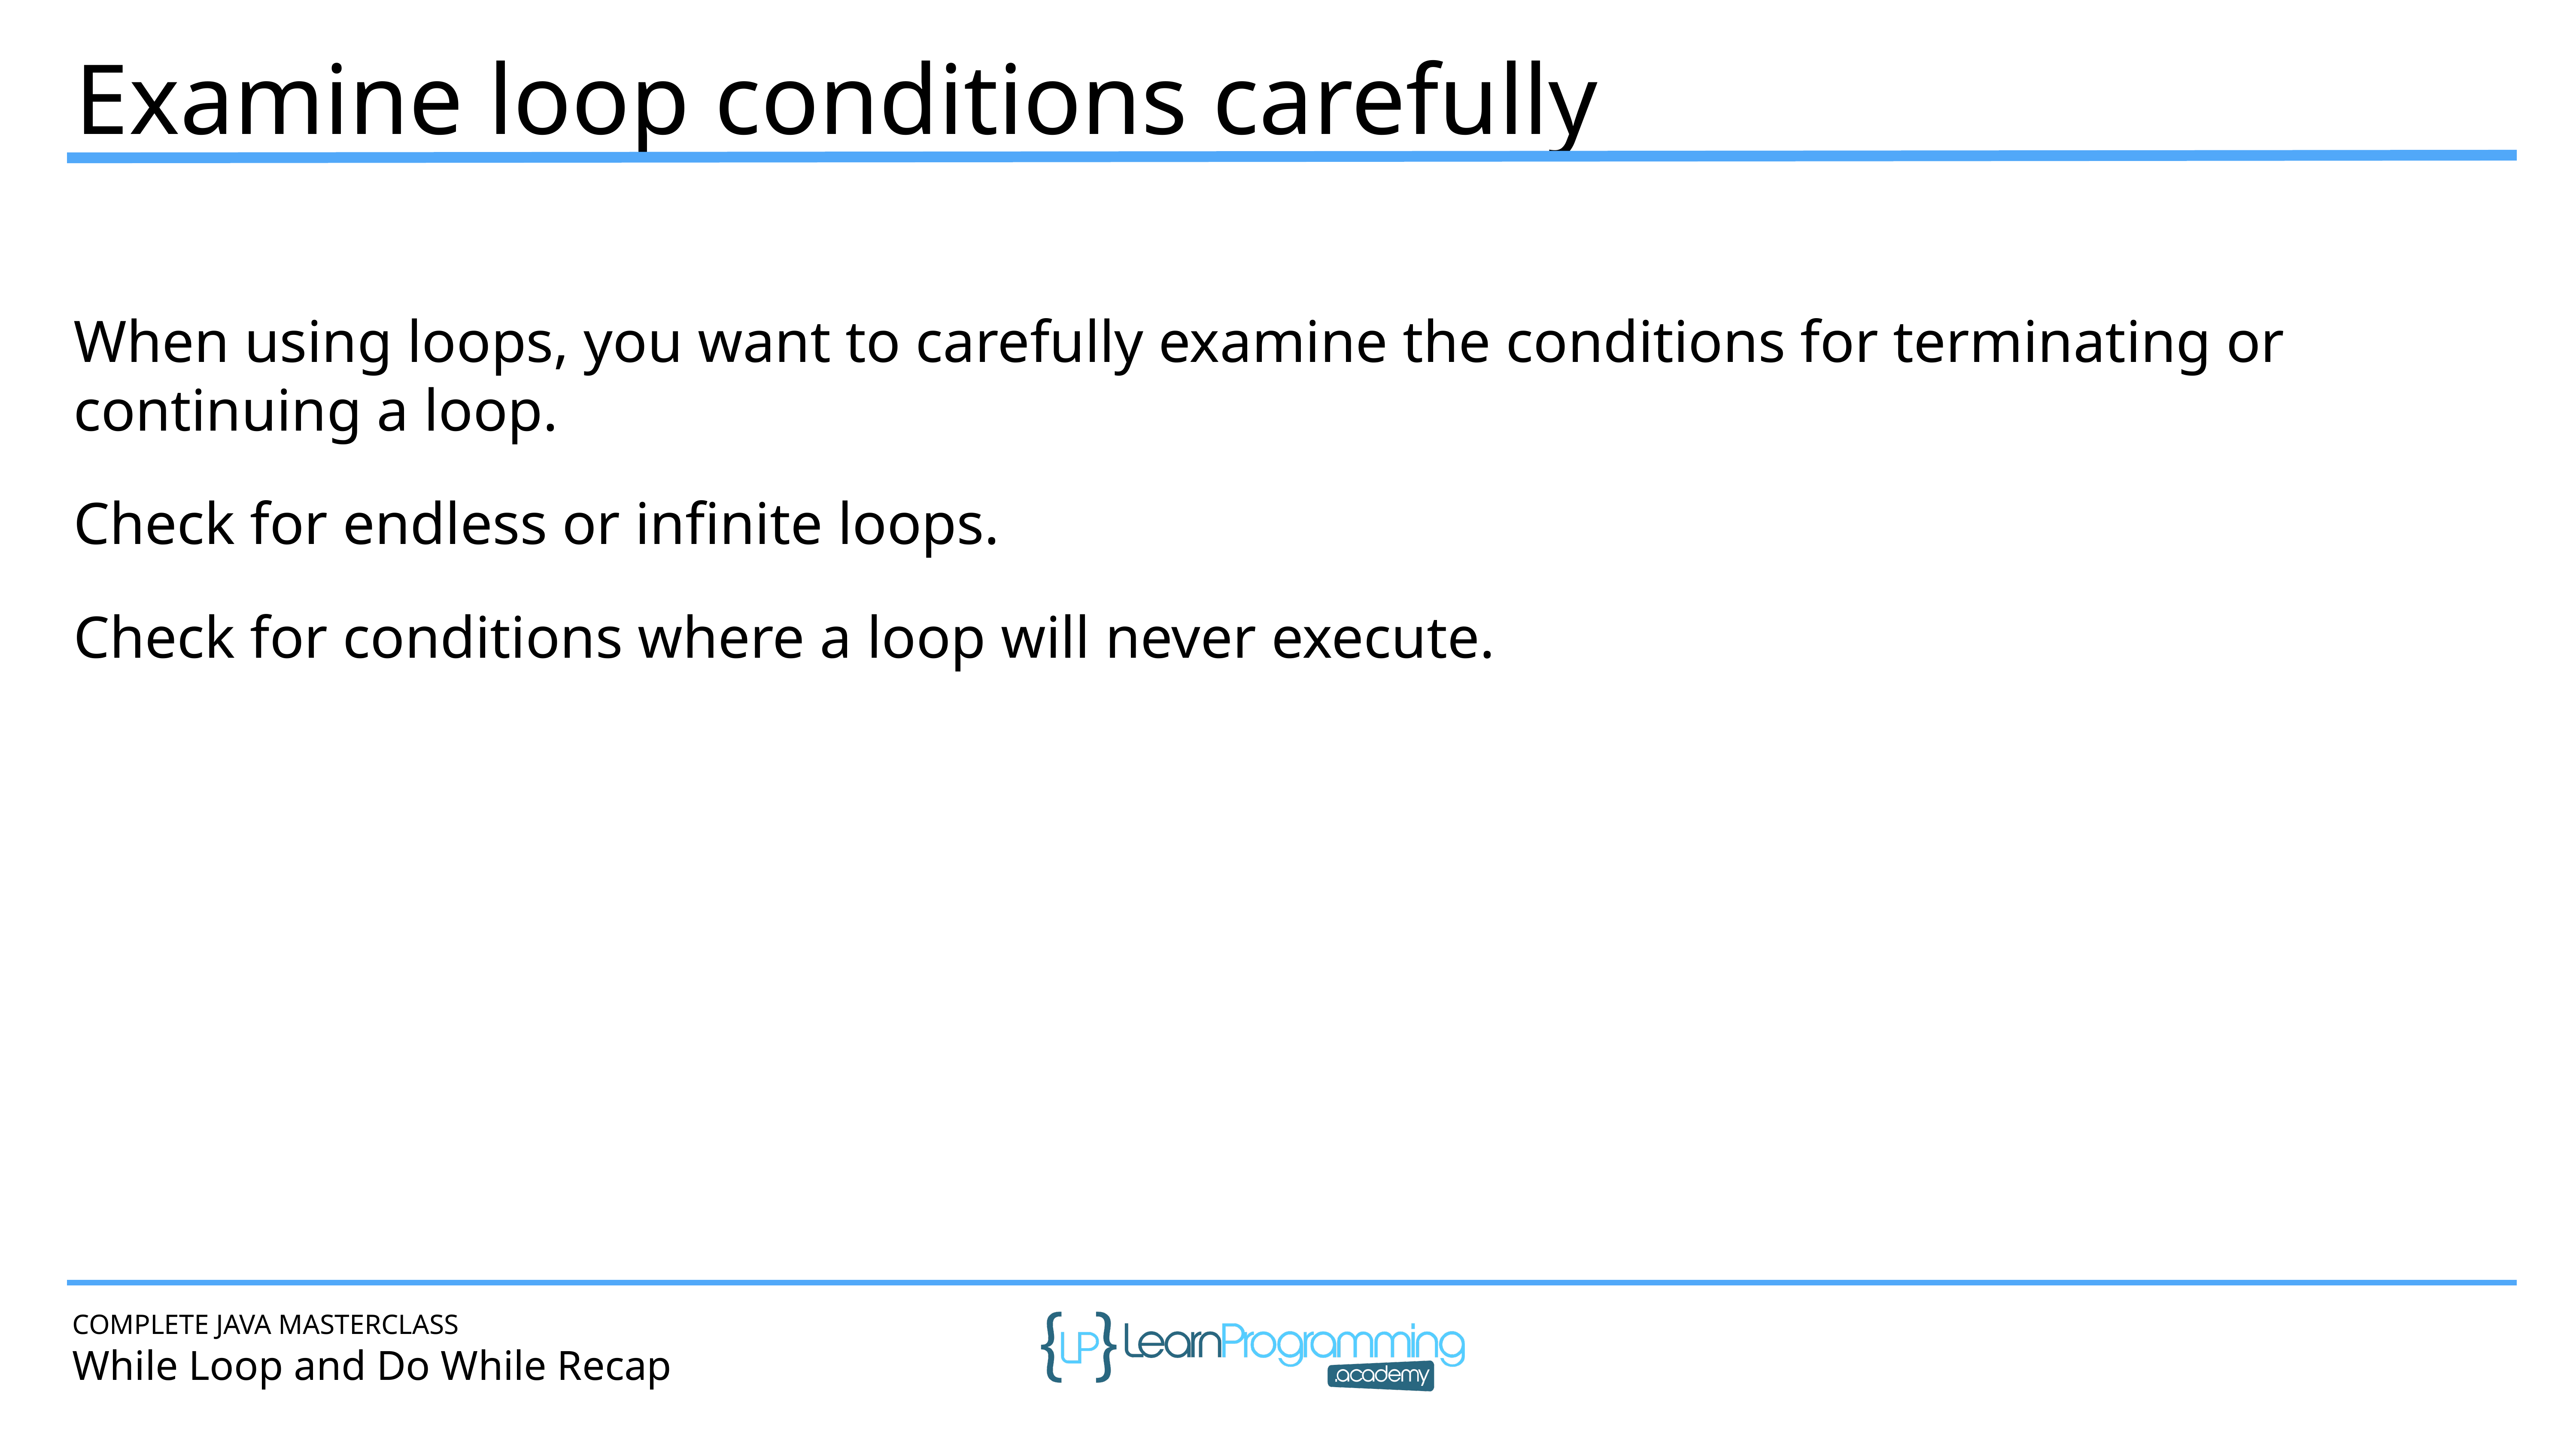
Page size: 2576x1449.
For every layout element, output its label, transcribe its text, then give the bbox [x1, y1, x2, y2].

text_box COMPLETE JAVA MASTERCLASS While Loop and Do While Recap [67, 1302, 1030, 1394]
text_box When using loops, you want to carefully examine the conditions for terminating or continuing a loop. Check for endless or infinite loops. Check for conditions where a loop will never execute. [67, 301, 2517, 1139]
picture [1032, 1302, 1477, 1400]
text_box Examine loop conditions carefully [70, 32, 1604, 159]
